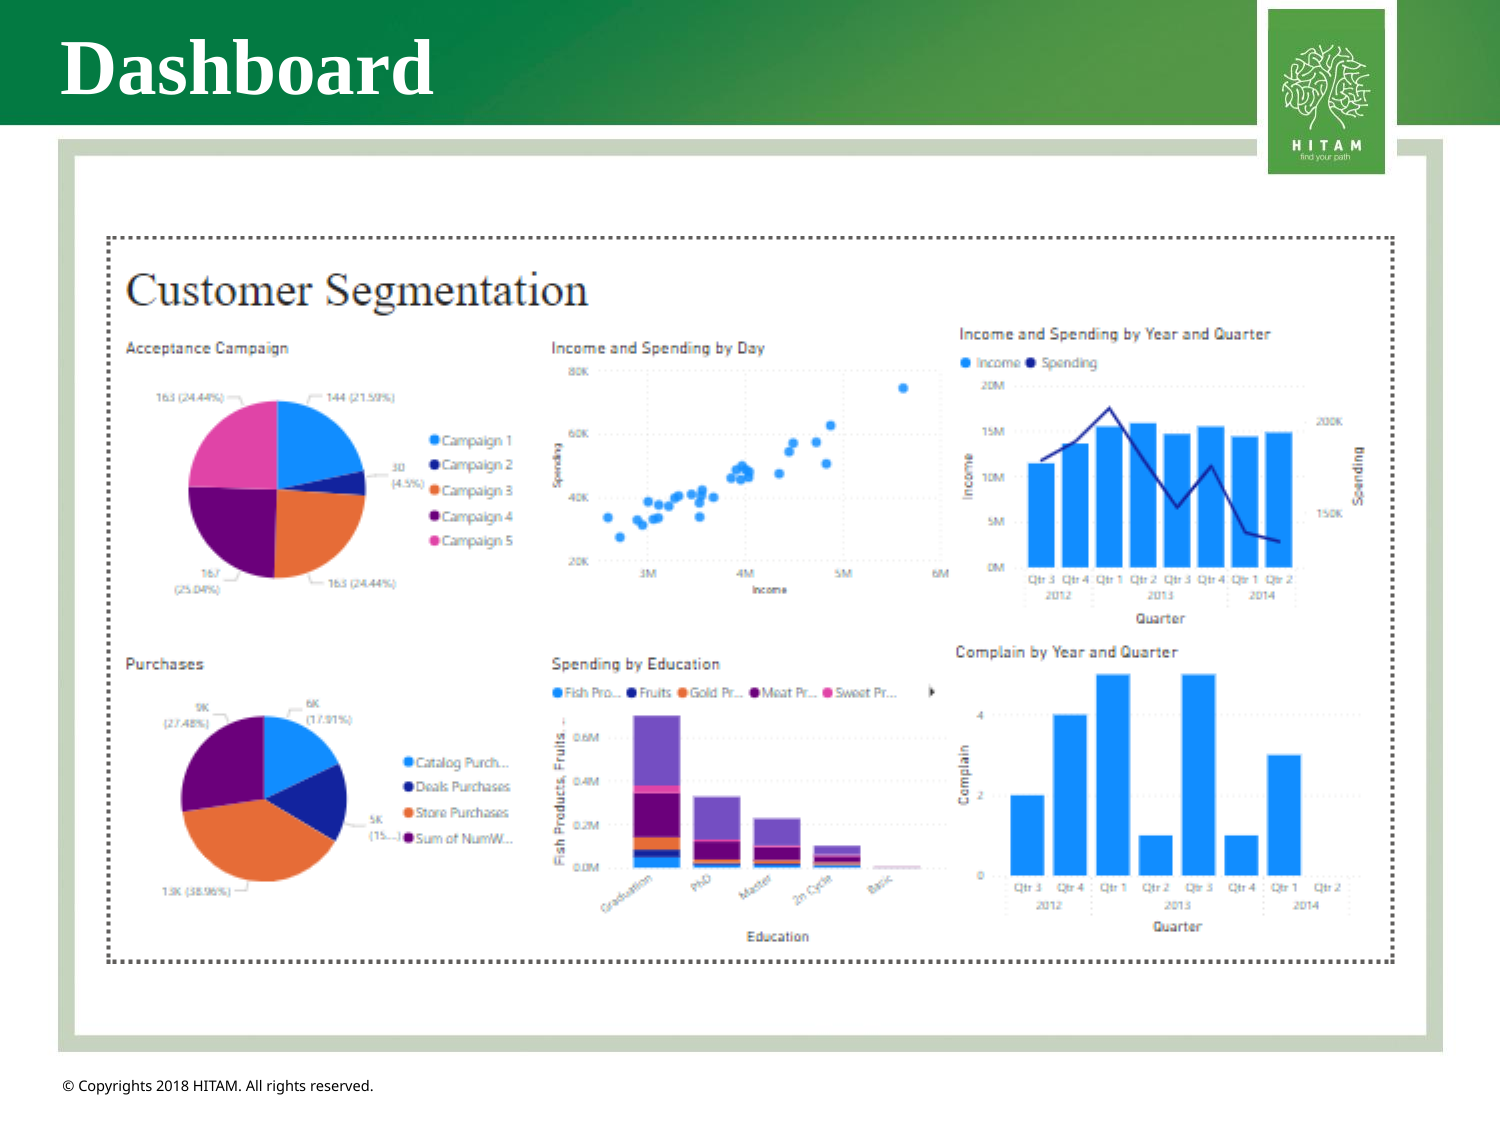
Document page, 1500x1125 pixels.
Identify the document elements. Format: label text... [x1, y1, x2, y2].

picture [0, 0, 1500, 1125]
text_box [117, 220, 1500, 317]
text_box Dashboard [45, 0, 1455, 125]
